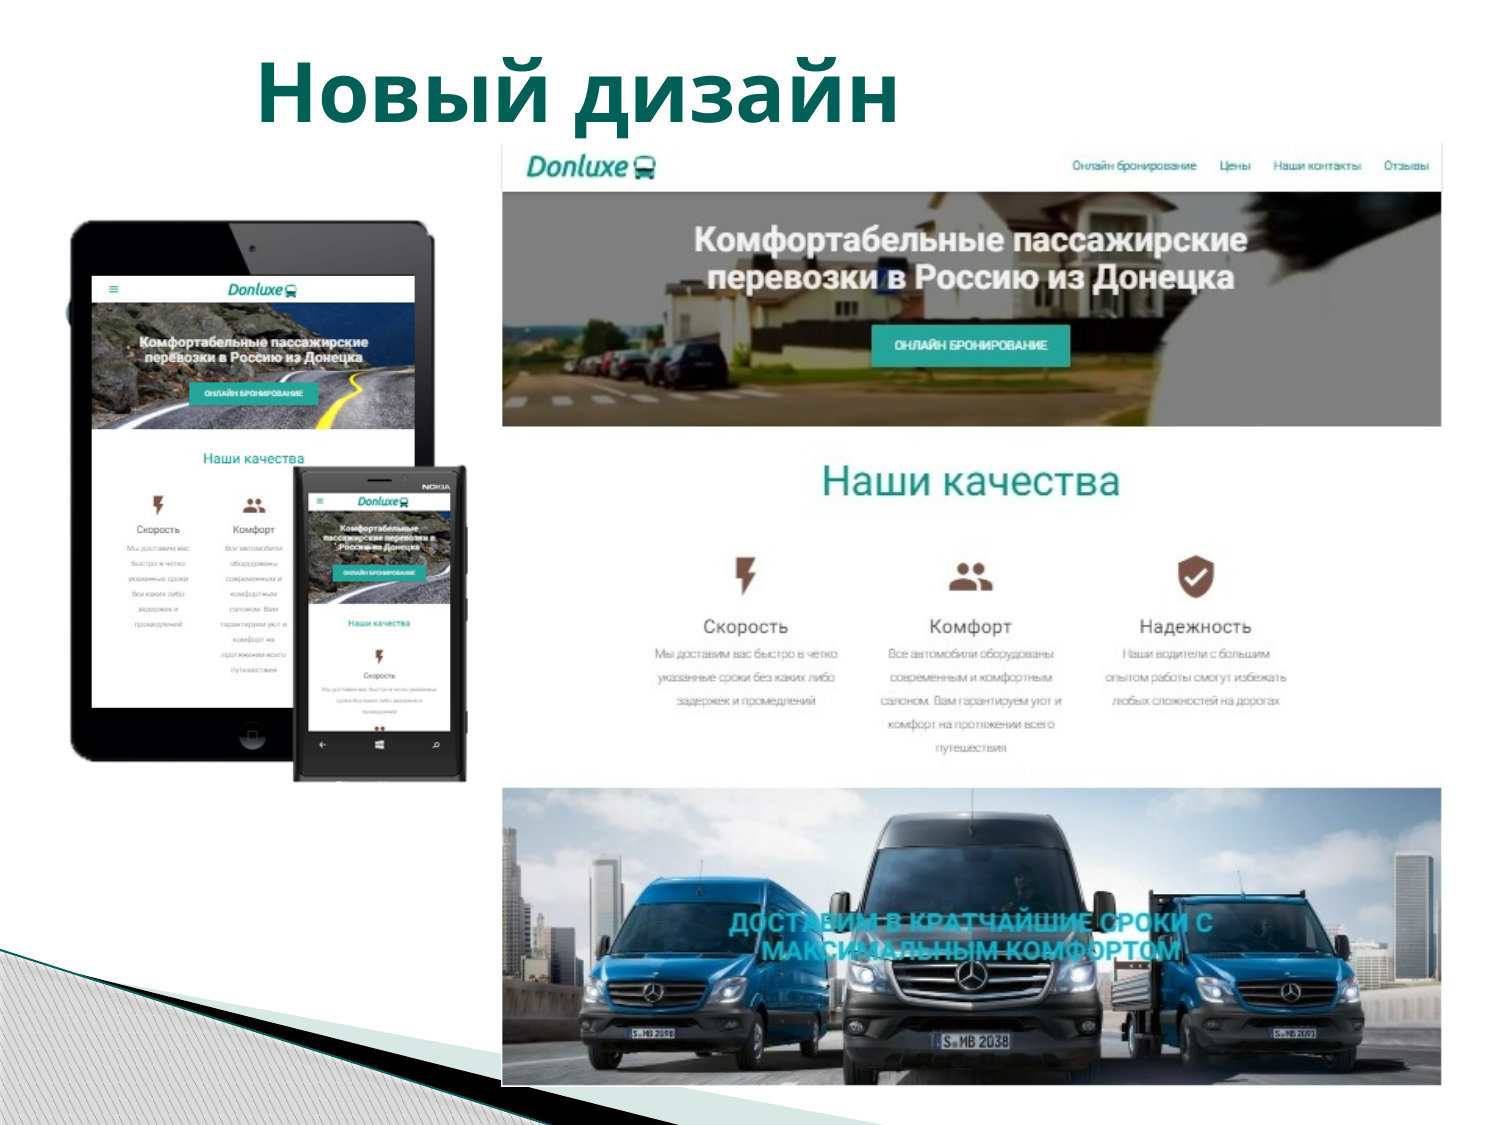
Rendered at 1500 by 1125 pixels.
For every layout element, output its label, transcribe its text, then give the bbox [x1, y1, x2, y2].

text_box Новый дизайн [239, 32, 1315, 147]
picture [501, 142, 1443, 1087]
picture [64, 219, 469, 784]
